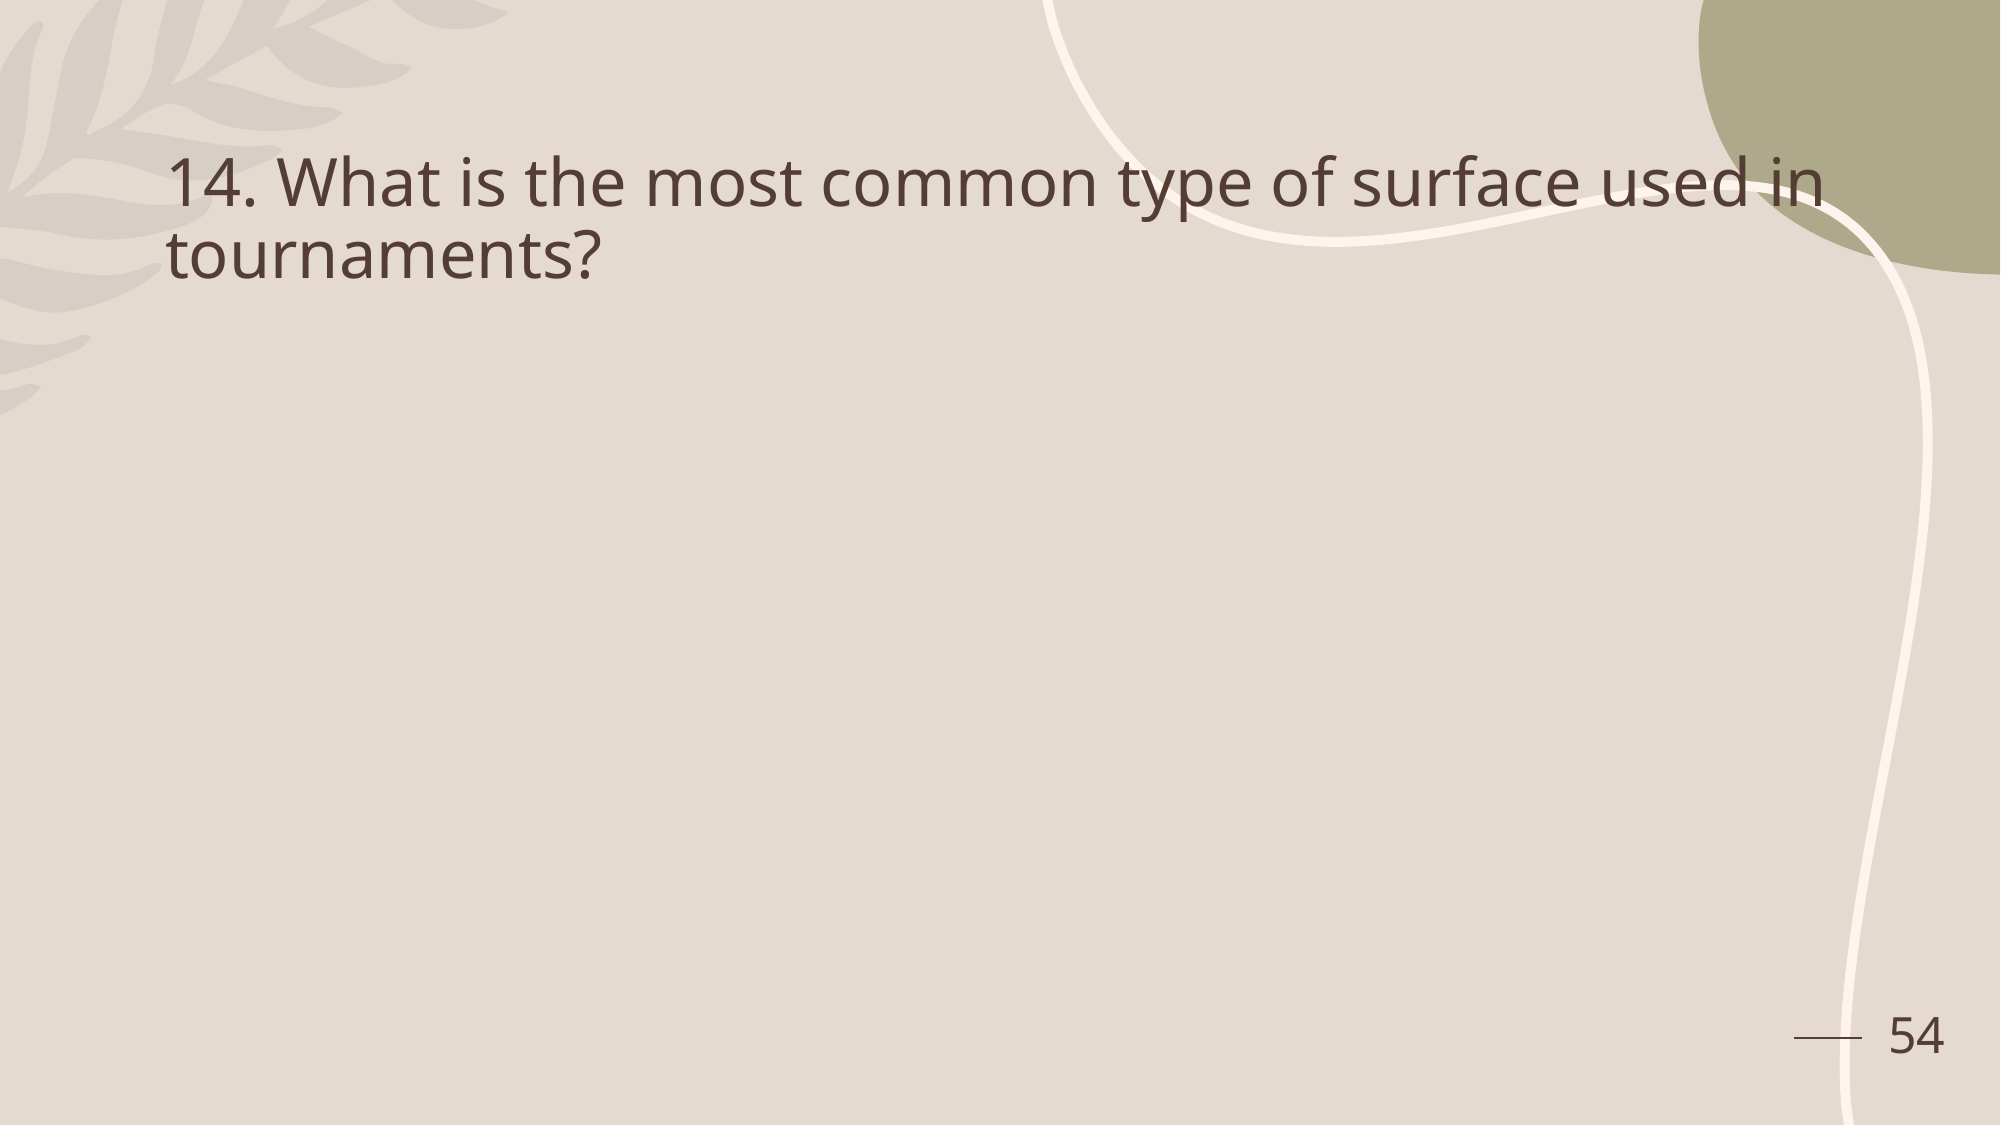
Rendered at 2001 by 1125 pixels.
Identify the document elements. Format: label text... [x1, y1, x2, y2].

title 14. What is the most common type of surface used in tournaments? [150, 149, 1850, 300]
slide_number 54 [1862, 964, 1971, 1112]
